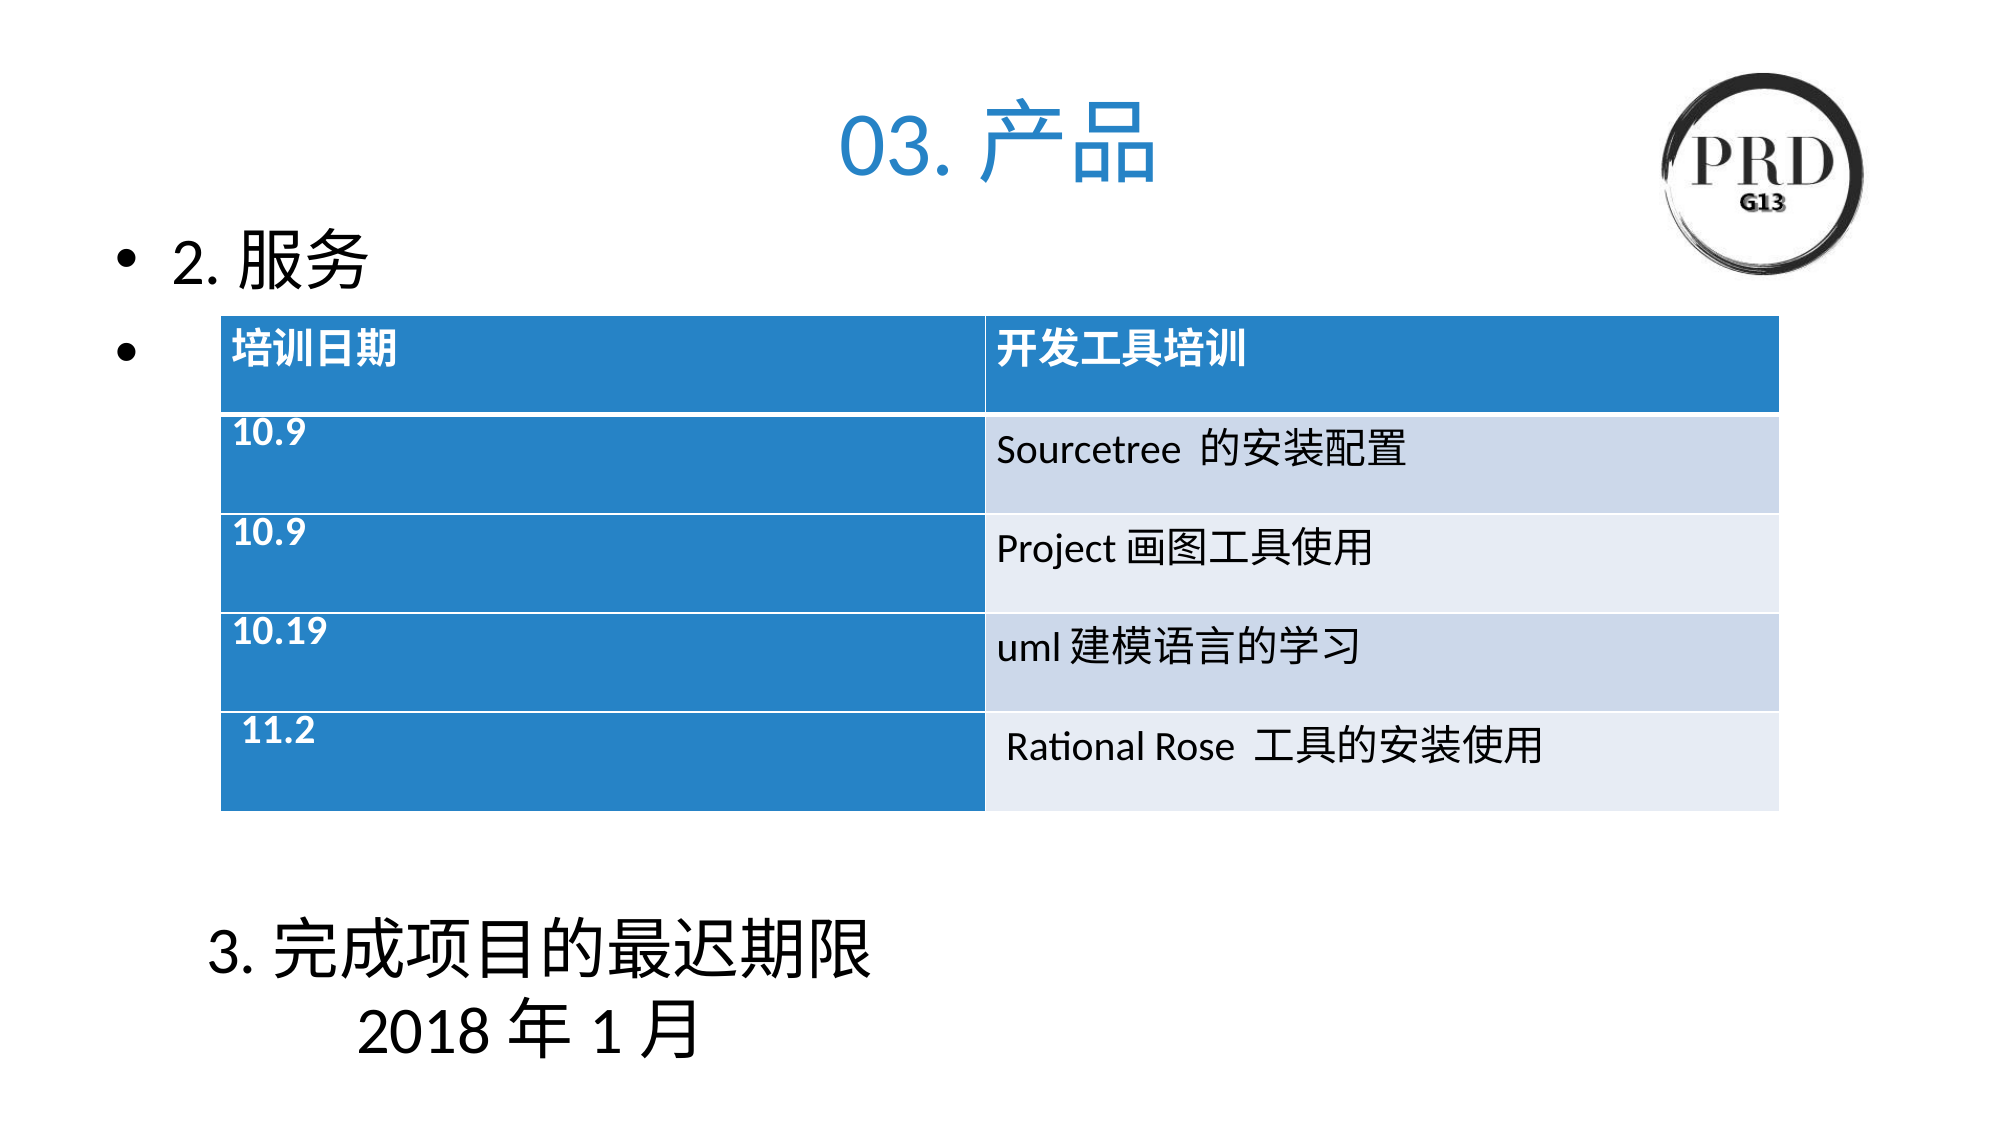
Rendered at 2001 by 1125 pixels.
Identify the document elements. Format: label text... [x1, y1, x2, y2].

table_header 开发工具培训 [986, 316, 1779, 412]
picture [1609, 29, 1912, 316]
list 2.服务 [99, 210, 1900, 953]
table_cell Sourcetree 的安装配置 [986, 417, 1779, 513]
table_cell 10.19 [221, 614, 985, 711]
table_header 培训日期 [221, 316, 985, 412]
text_box 3.完成项目的最迟期限 2018年1月 [191, 899, 1815, 1075]
table_cell Rational Rose 工具的安装使用 [986, 713, 1779, 811]
title 03.产品 [99, 45, 1604, 210]
table_cell 10.9 [221, 515, 985, 612]
table_cell 10.9 [221, 417, 985, 513]
table_cell Project画图工具使用 [986, 515, 1779, 567]
text_box [575, 567, 2000, 643]
table_cell uml建模语言的学习 [986, 643, 1779, 711]
table_cell 11.2 [221, 713, 985, 811]
